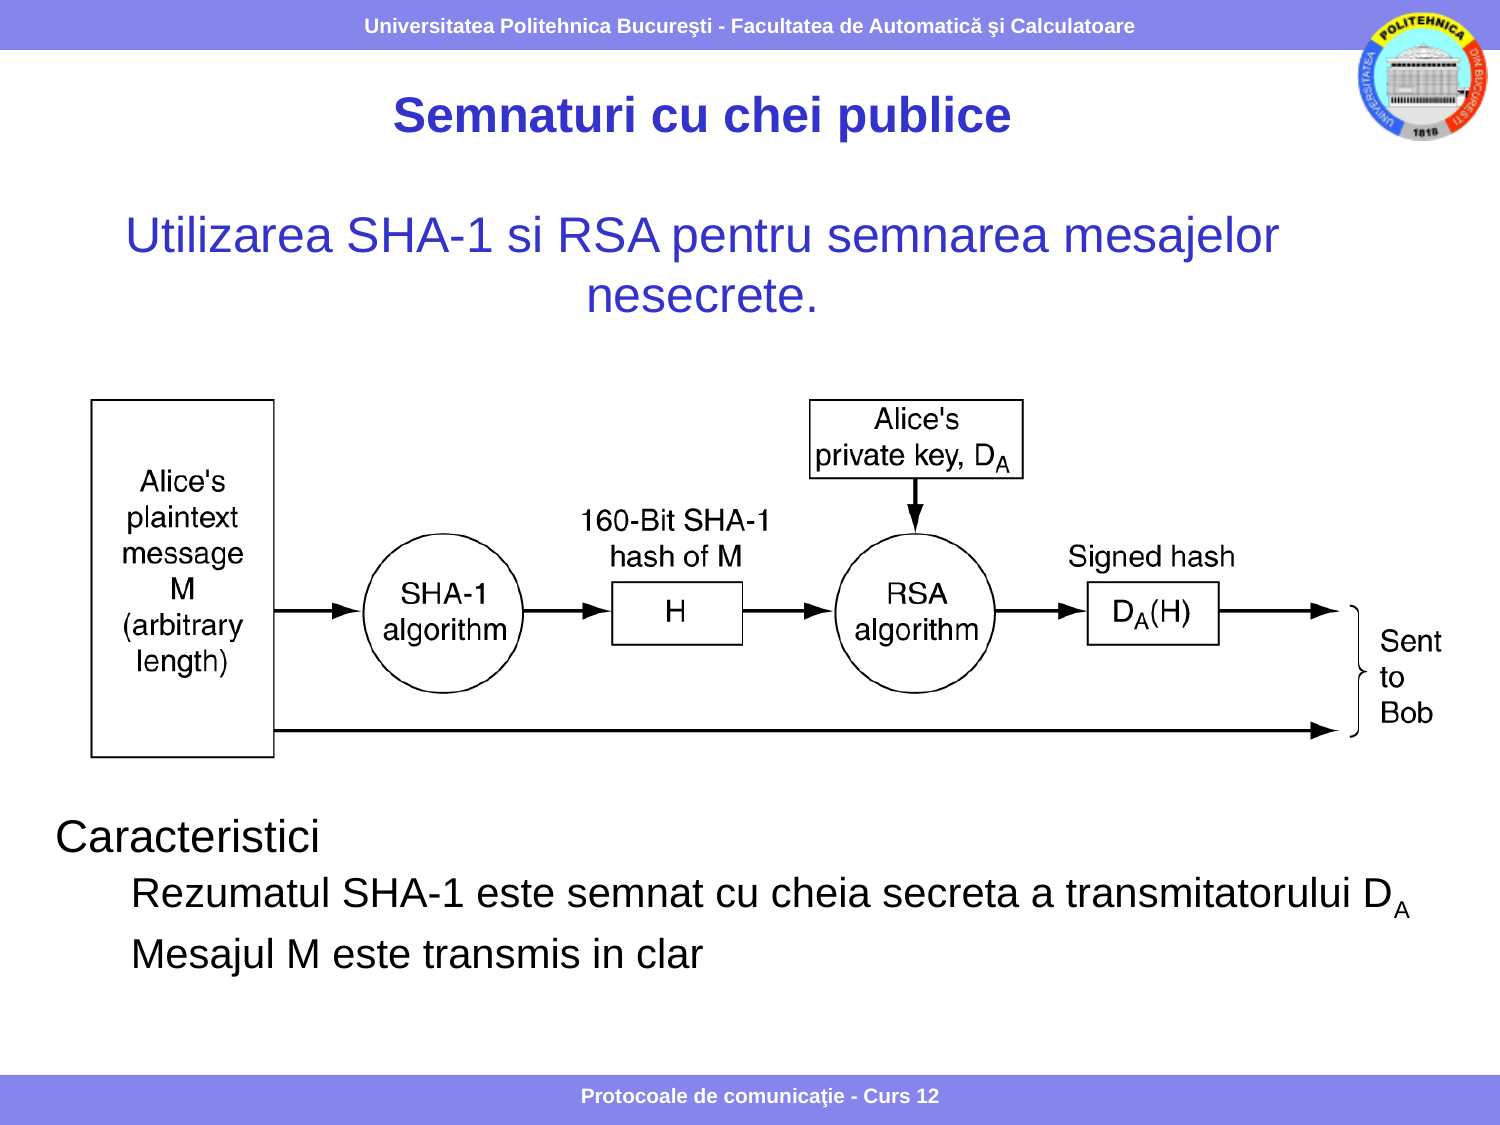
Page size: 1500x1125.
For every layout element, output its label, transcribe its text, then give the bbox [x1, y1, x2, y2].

title Semnaturi cu chei publice Utilizarea SHA-1 si RSA pentru semnarea mesajelor nesecrete. [53, 67, 1353, 338]
picture [88, 396, 1446, 760]
list Caracteristici Rezumatul SHA-1 este semnat cu cheia secreta a transmitatorului DA Mesajul M este transmis in clar [41, 798, 1471, 1046]
footer Protocoale de comunicaţie - Curs 12 [387, 1074, 1134, 1121]
picture [1357, 12, 1488, 141]
